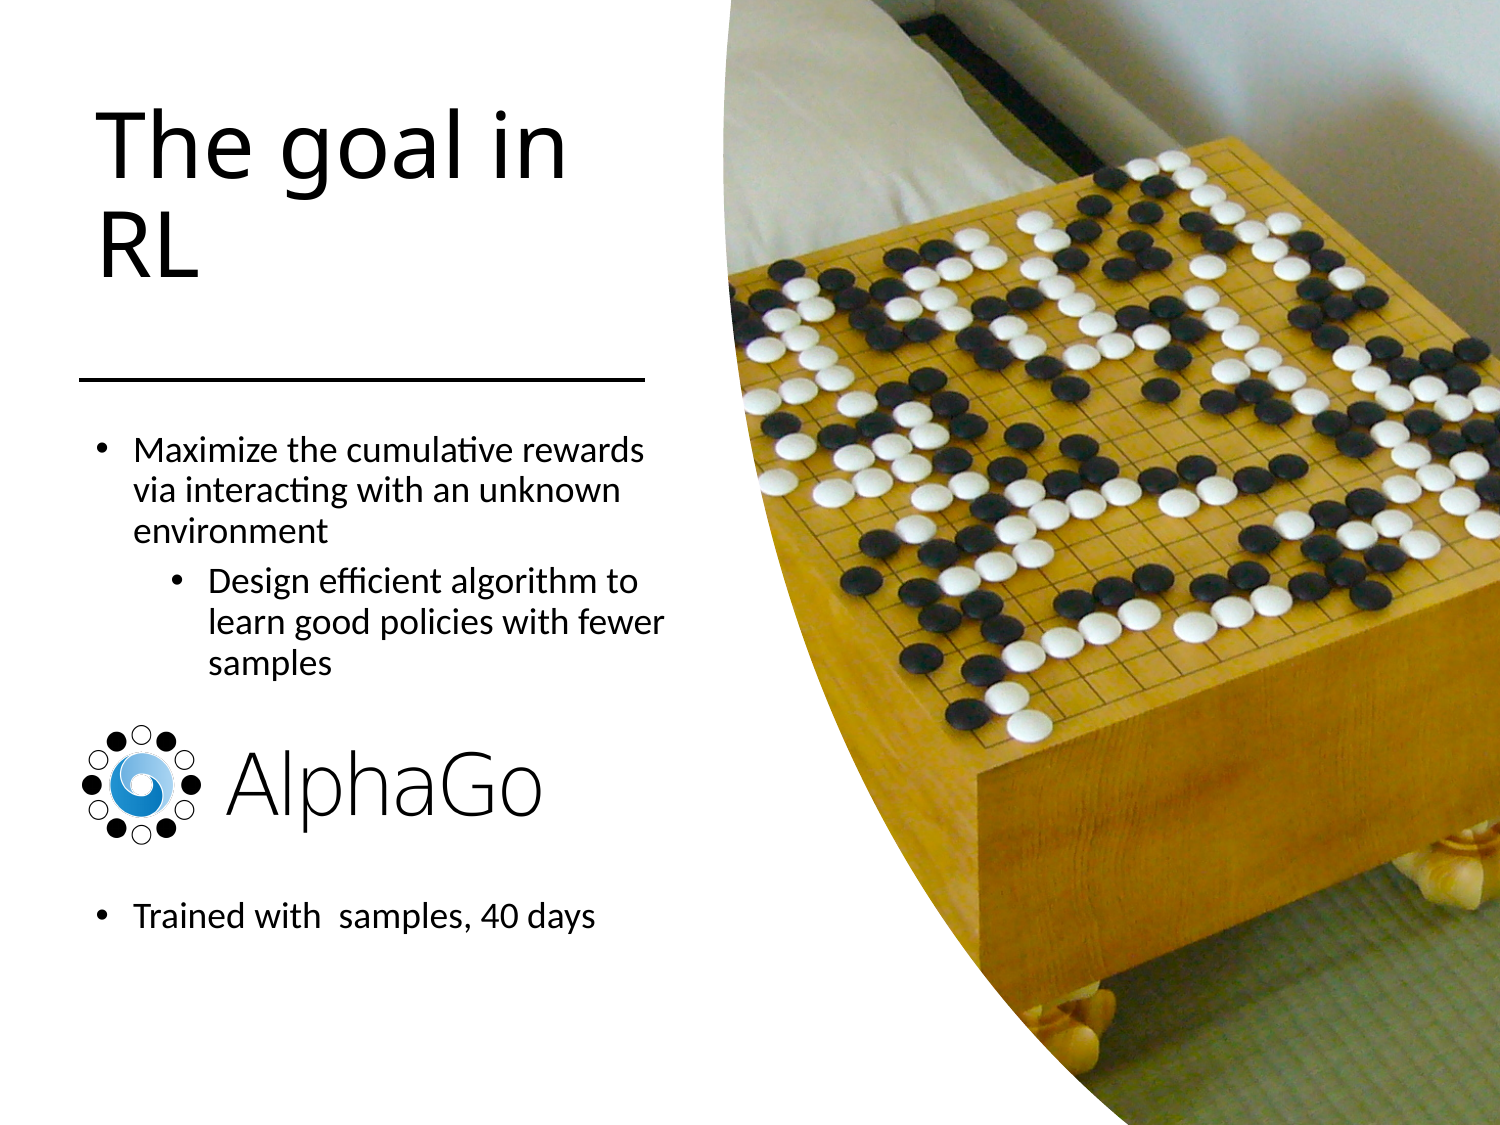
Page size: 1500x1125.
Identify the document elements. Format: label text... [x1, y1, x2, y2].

list Maximize the cumulative rewards via interacting with an unknown environment Design efficient algorithm to learn good policies with fewer samples [80, 422, 711, 991]
picture [80, 723, 542, 845]
title The goal in RL [80, 59, 711, 338]
picture [723, 0, 1500, 1125]
